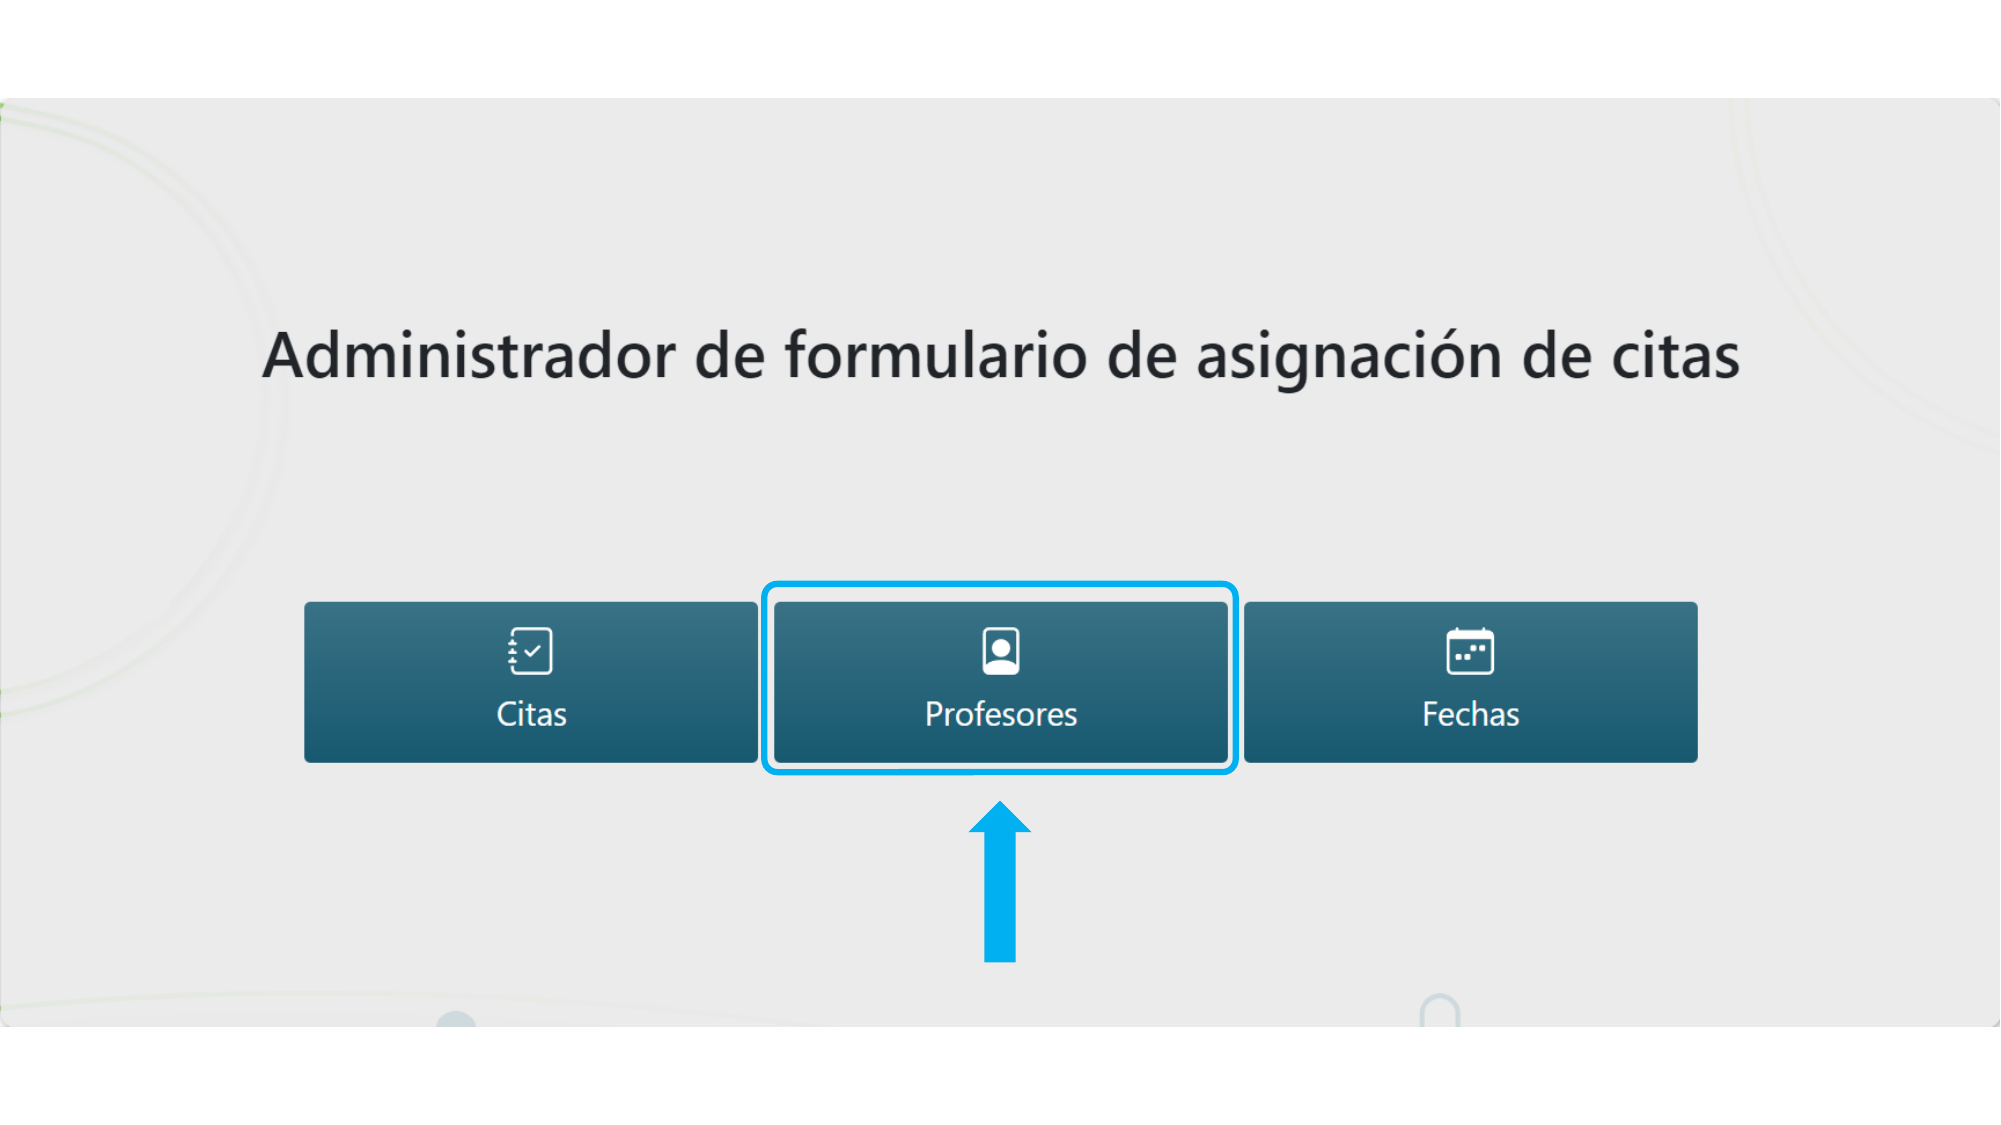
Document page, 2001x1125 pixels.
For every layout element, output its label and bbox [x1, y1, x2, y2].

picture [0, 98, 2000, 1027]
